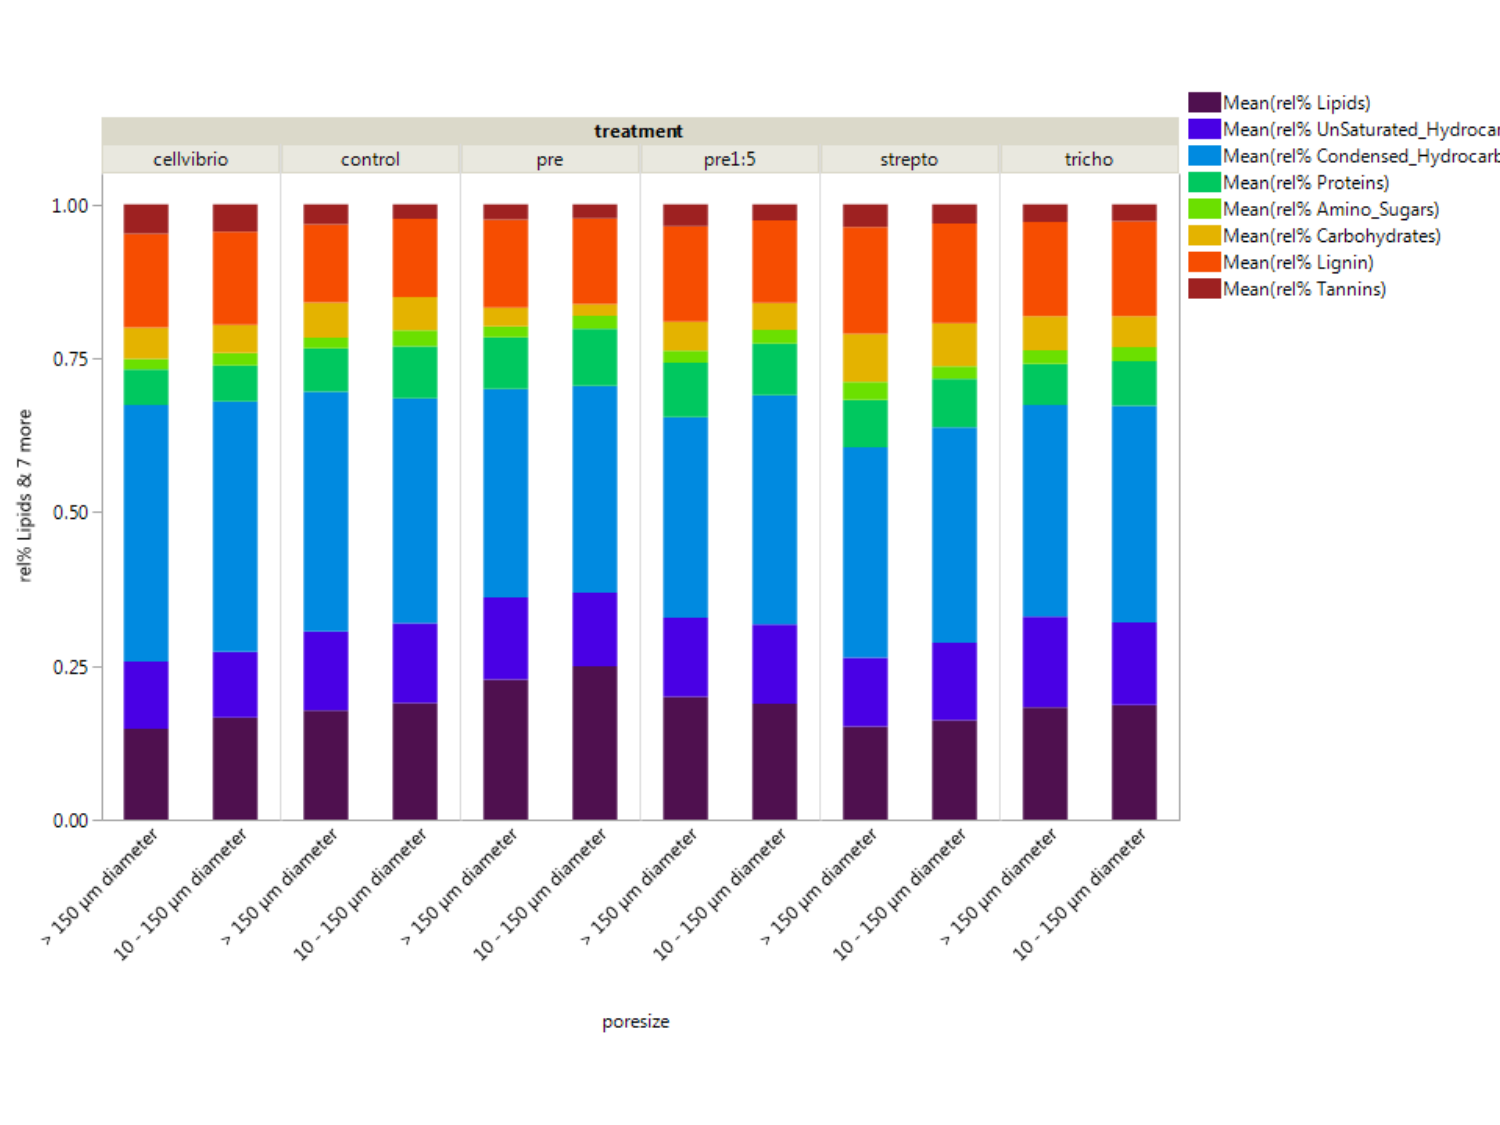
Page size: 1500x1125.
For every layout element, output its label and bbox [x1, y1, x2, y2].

picture [0, 83, 1500, 1043]
